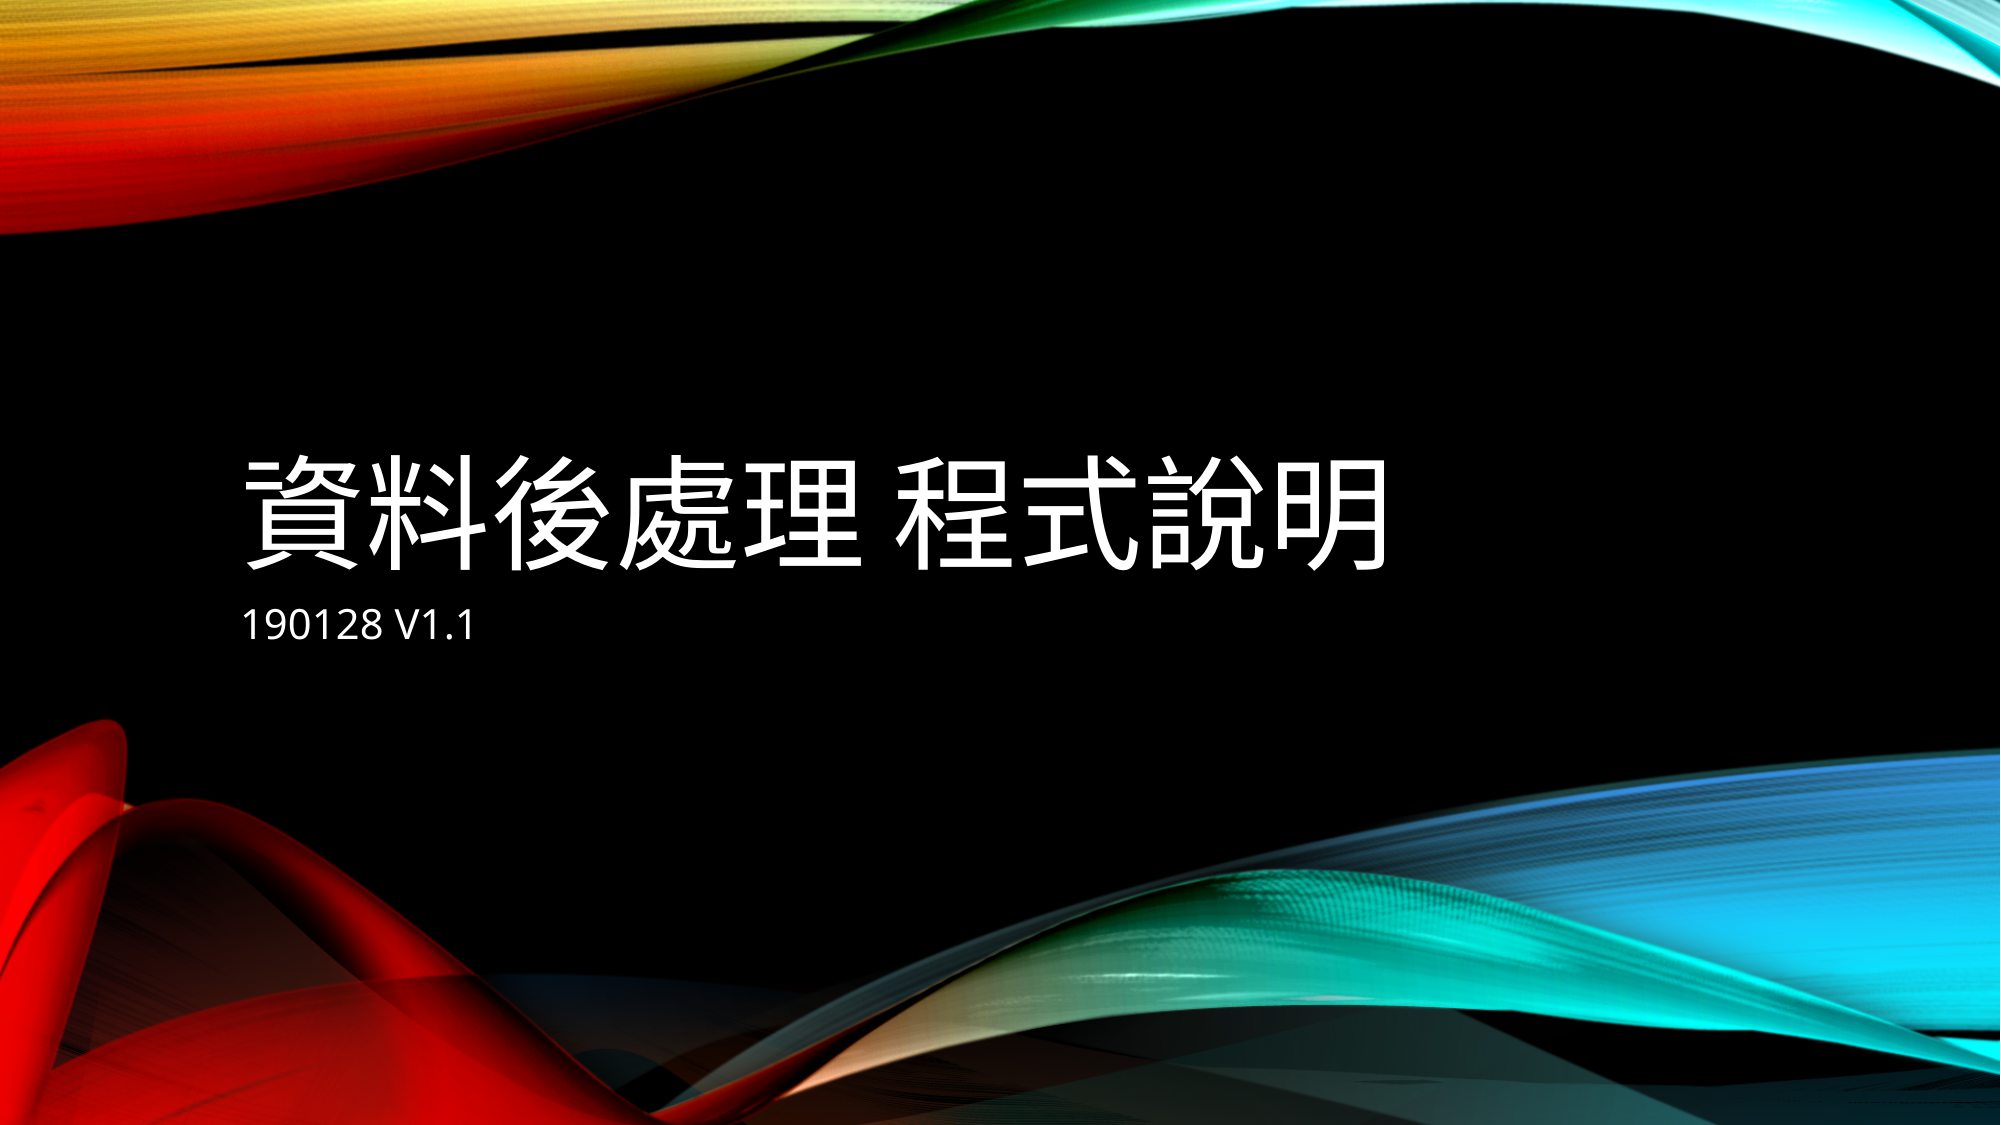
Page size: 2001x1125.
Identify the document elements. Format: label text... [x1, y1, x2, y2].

title 資料後處理 程式說明 [225, 295, 1775, 595]
subtitle 190128 V1.1 [225, 595, 1775, 709]
picture [0, 717, 2000, 1125]
picture [0, 0, 2000, 237]
